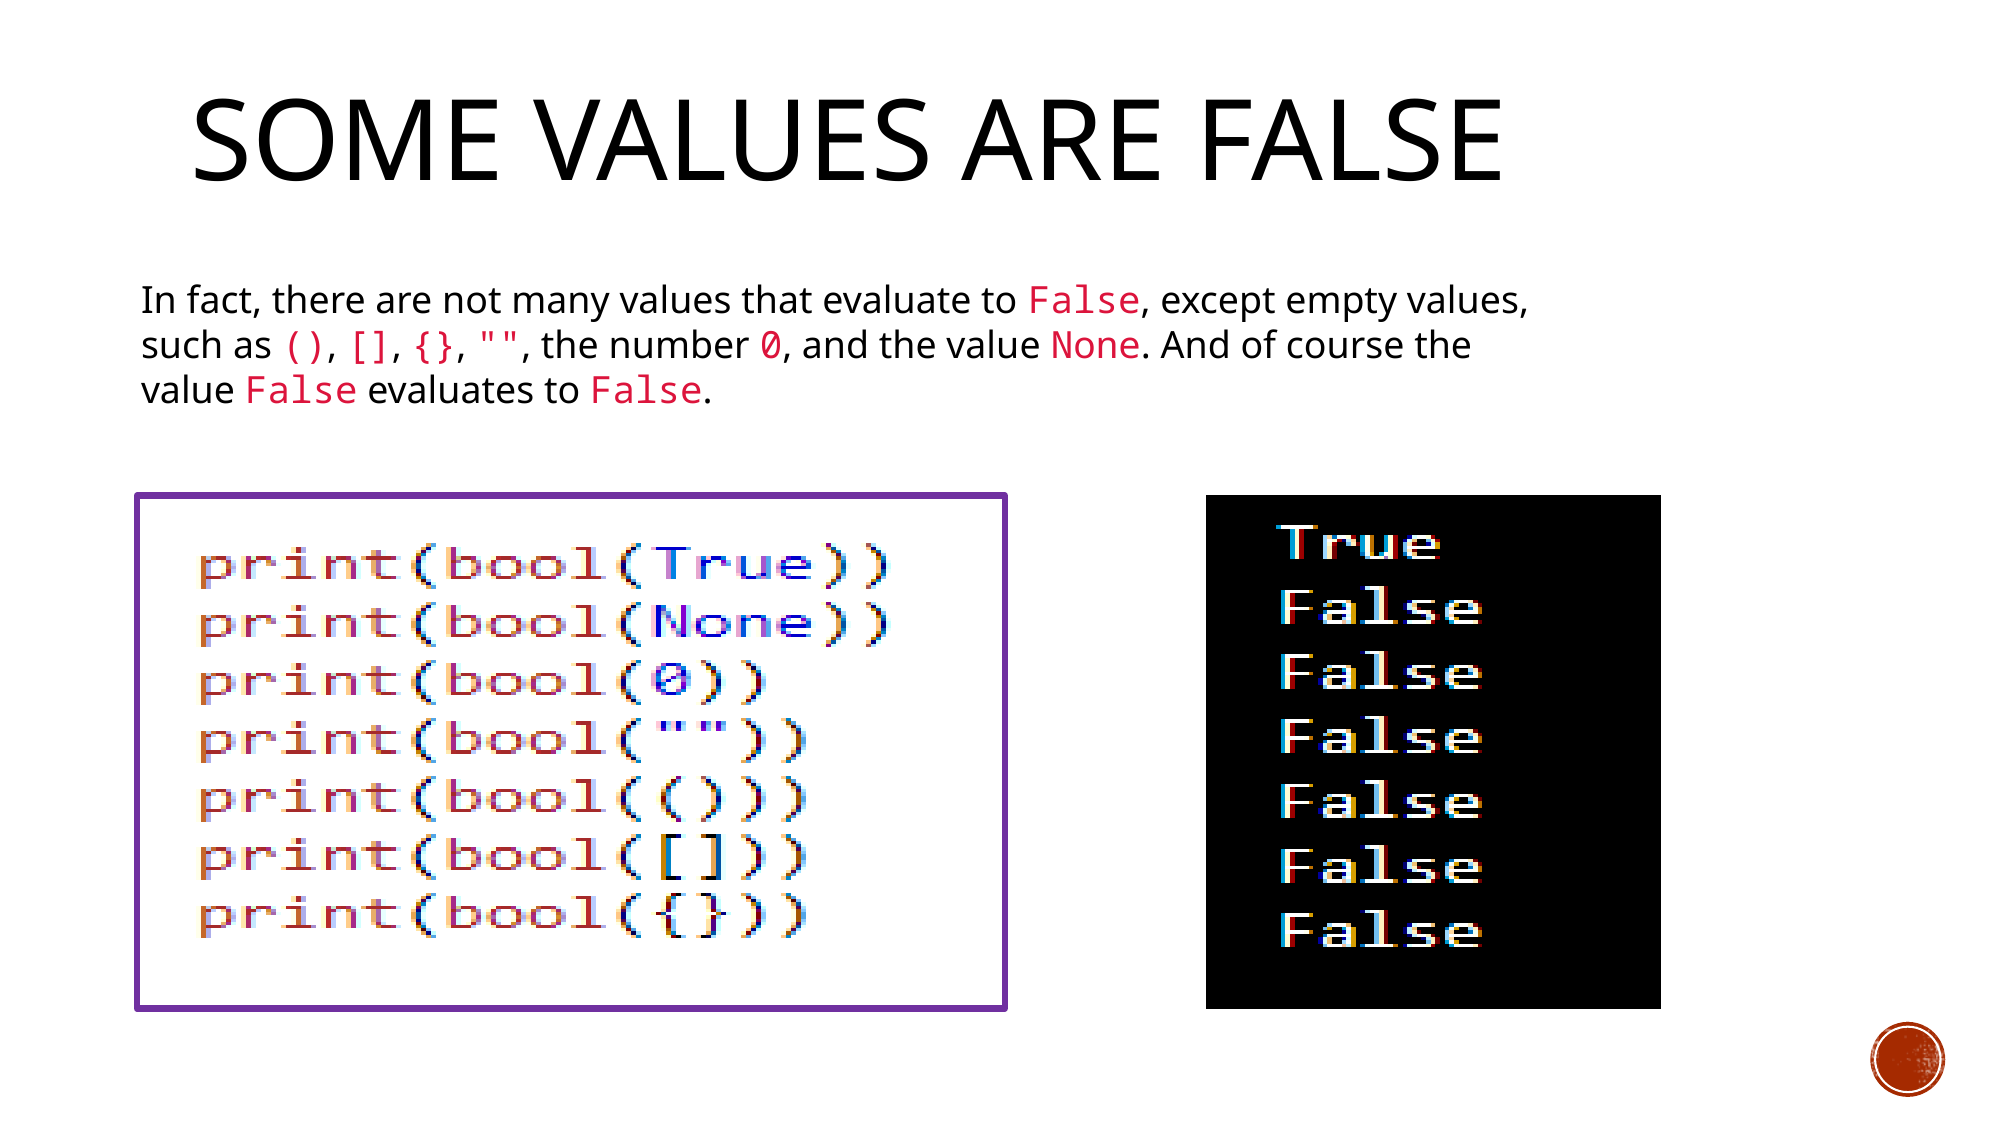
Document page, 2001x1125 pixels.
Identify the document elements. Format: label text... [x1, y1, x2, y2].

text_box [136, 495, 1006, 1010]
title Some Values are False [175, 79, 1826, 344]
picture [156, 531, 966, 974]
text_box In fact, there are not many values that evaluate to False, except empty values, such as (), [], {}, "", the number 0, and the value None. And of course the value False evaluates to False. [126, 268, 1600, 419]
picture [1206, 495, 1661, 1009]
